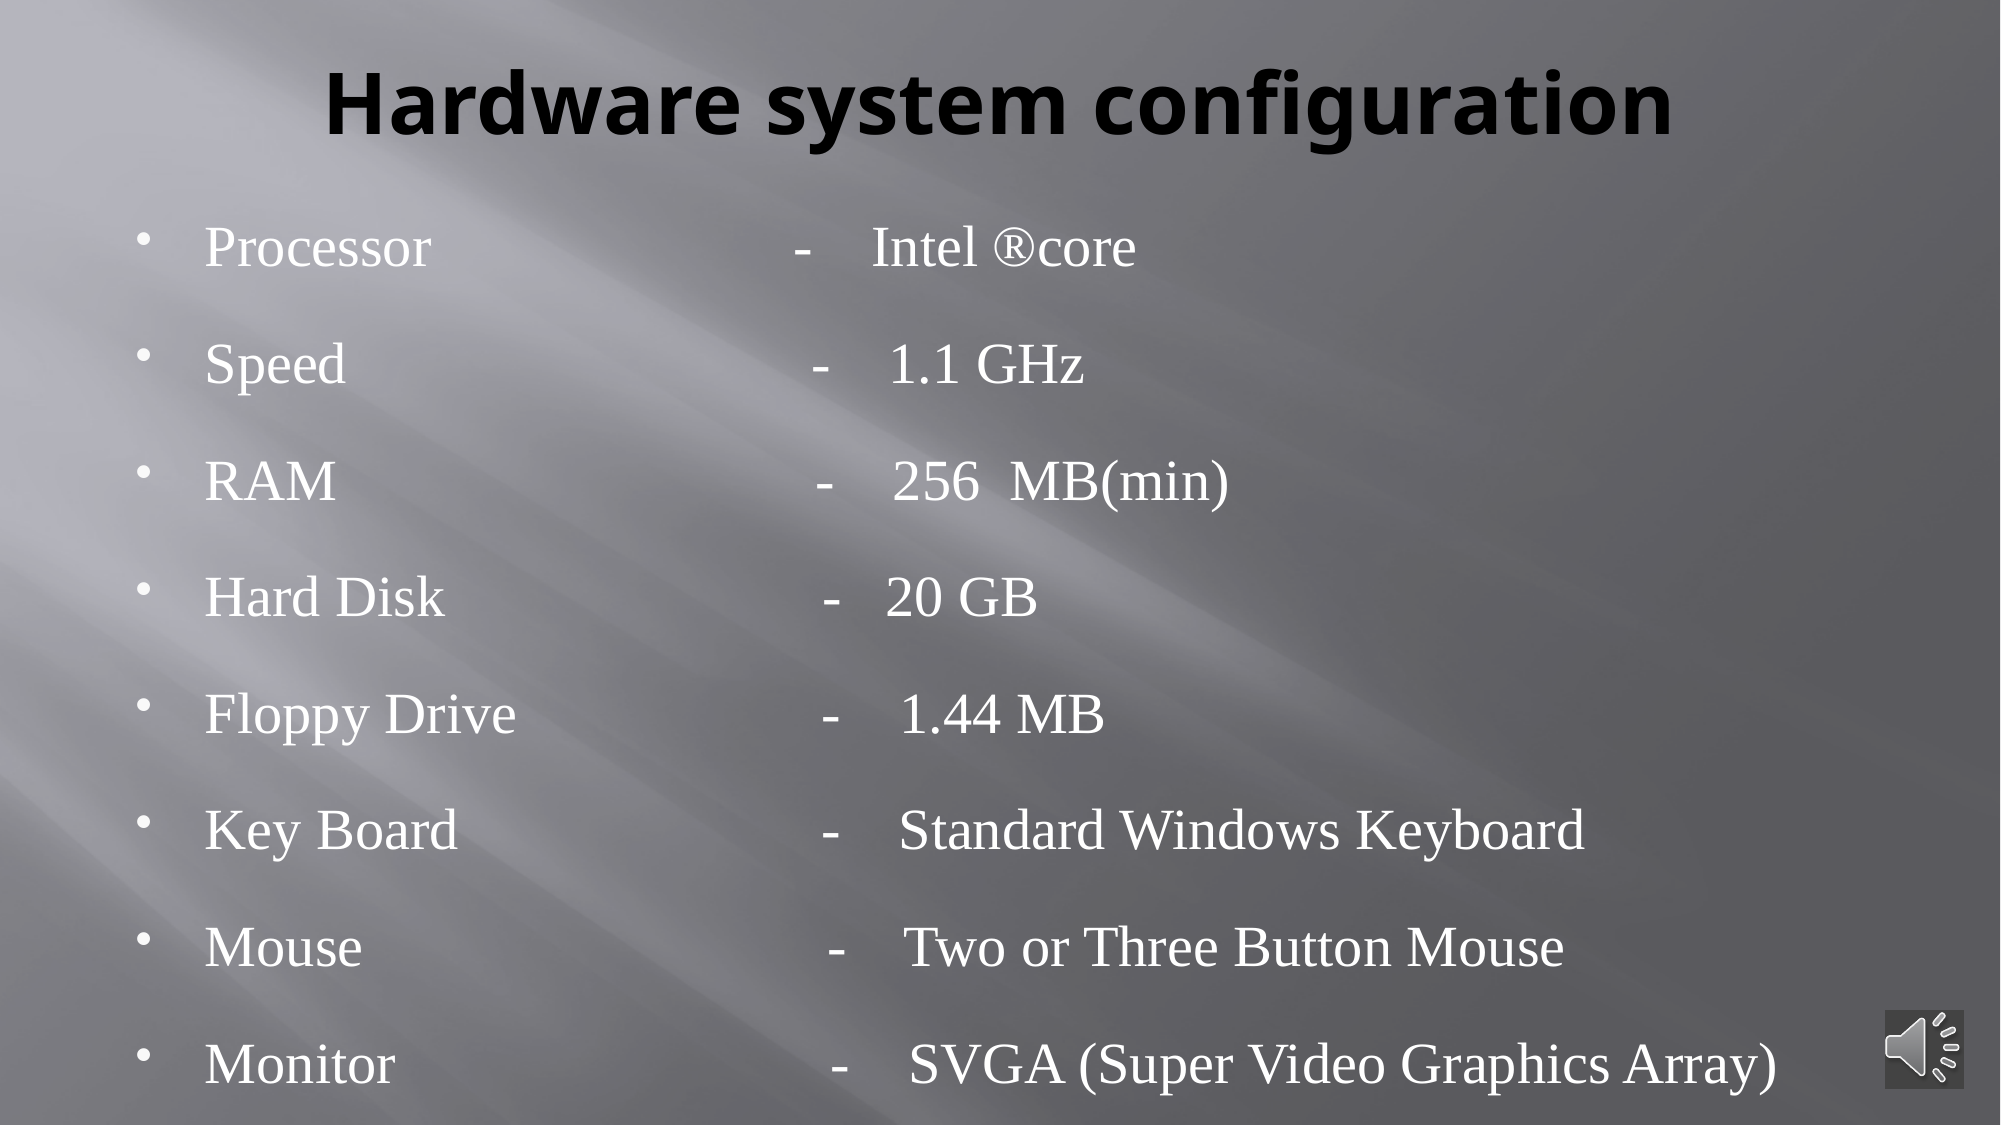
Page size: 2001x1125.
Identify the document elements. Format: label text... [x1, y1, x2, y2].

list Processor - Intel ®core Speed - 1.1 GHz RAM - 256 MB(min) Hard Disk - 20 GB Floppy Drive - 1.44 MB Key Board - Standard Windows Keyboard Mouse - Two or Three Button Mouse Monitor - SVGA (Super Video Graphics Array) [99, 166, 1900, 1103]
picture [0, 0, 2001, 1125]
title Hardware system configuration [99, 6, 1900, 166]
